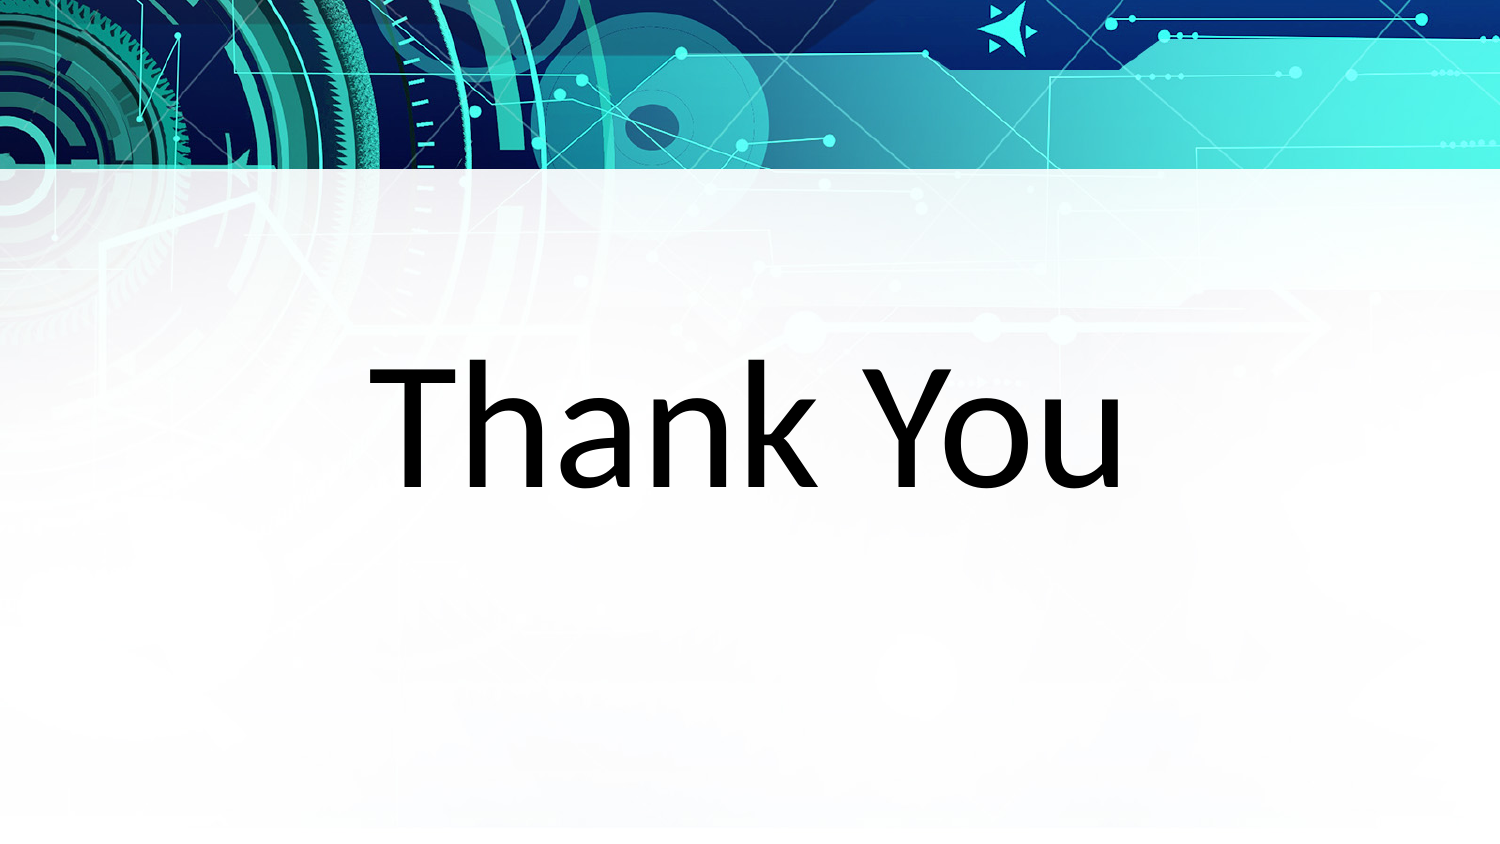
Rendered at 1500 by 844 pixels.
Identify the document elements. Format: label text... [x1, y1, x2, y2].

list Thank You [73, 296, 1427, 548]
picture [0, 0, 1500, 844]
